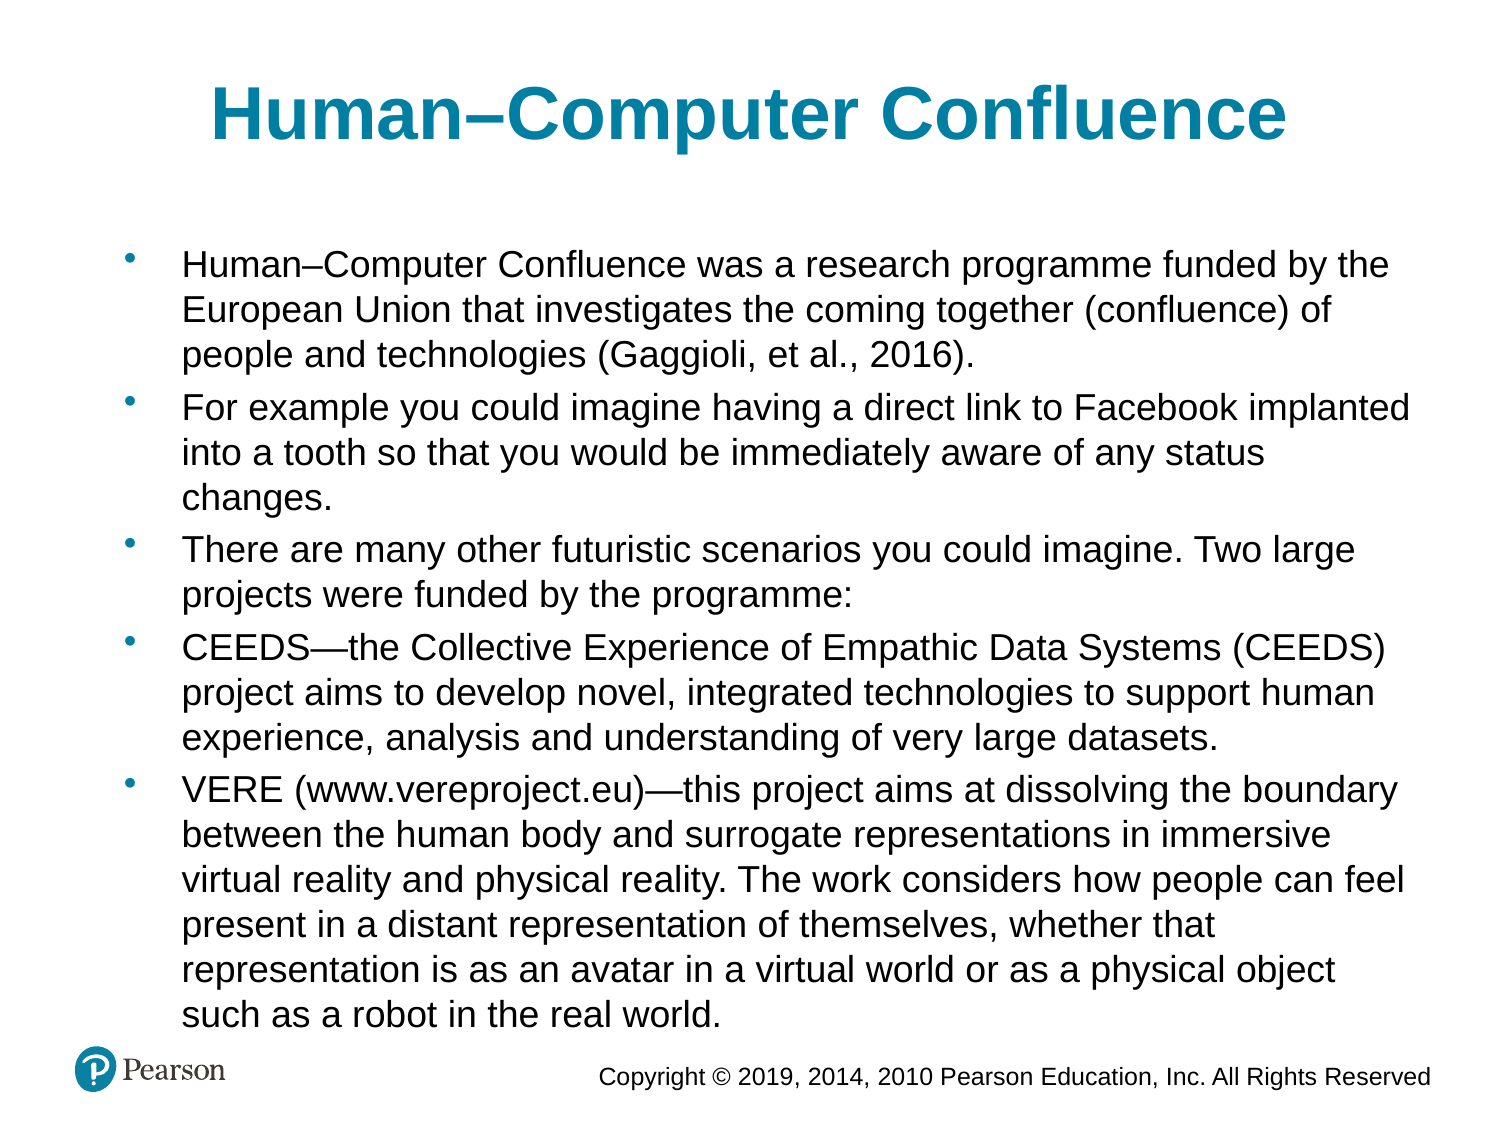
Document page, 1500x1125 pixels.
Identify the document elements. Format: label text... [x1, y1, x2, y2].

title Human–Computer Confluence [103, 52, 1397, 166]
list Human–Computer Confluence was a research programme funded by the European Union that investigates the coming together (confluence) of people and technologies (Gaggioli, et al., 2016). For example you could imagine having a direct link to Facebook implanted into a tooth so that you would be immediately aware of any status changes. There are many other futuristic scenarios you could imagine. Two large projects were funded by the programme: CEEDS—the Collective Experience of Empathic Data Systems (CEEDS) project aims to develop novel, integrated technologies to support human experience, analysis and understanding of very large datasets. VERE (www.vereproject.eu)—this project aims at dissolving the boundary between the human body and surrogate representations in immersive virtual reality and physical reality. The work considers how people can feel present in a distant representation of themselves, whether that representation is as an avatar in a virtual world or as a physical object such as a robot in the real world. [108, 232, 1438, 1046]
